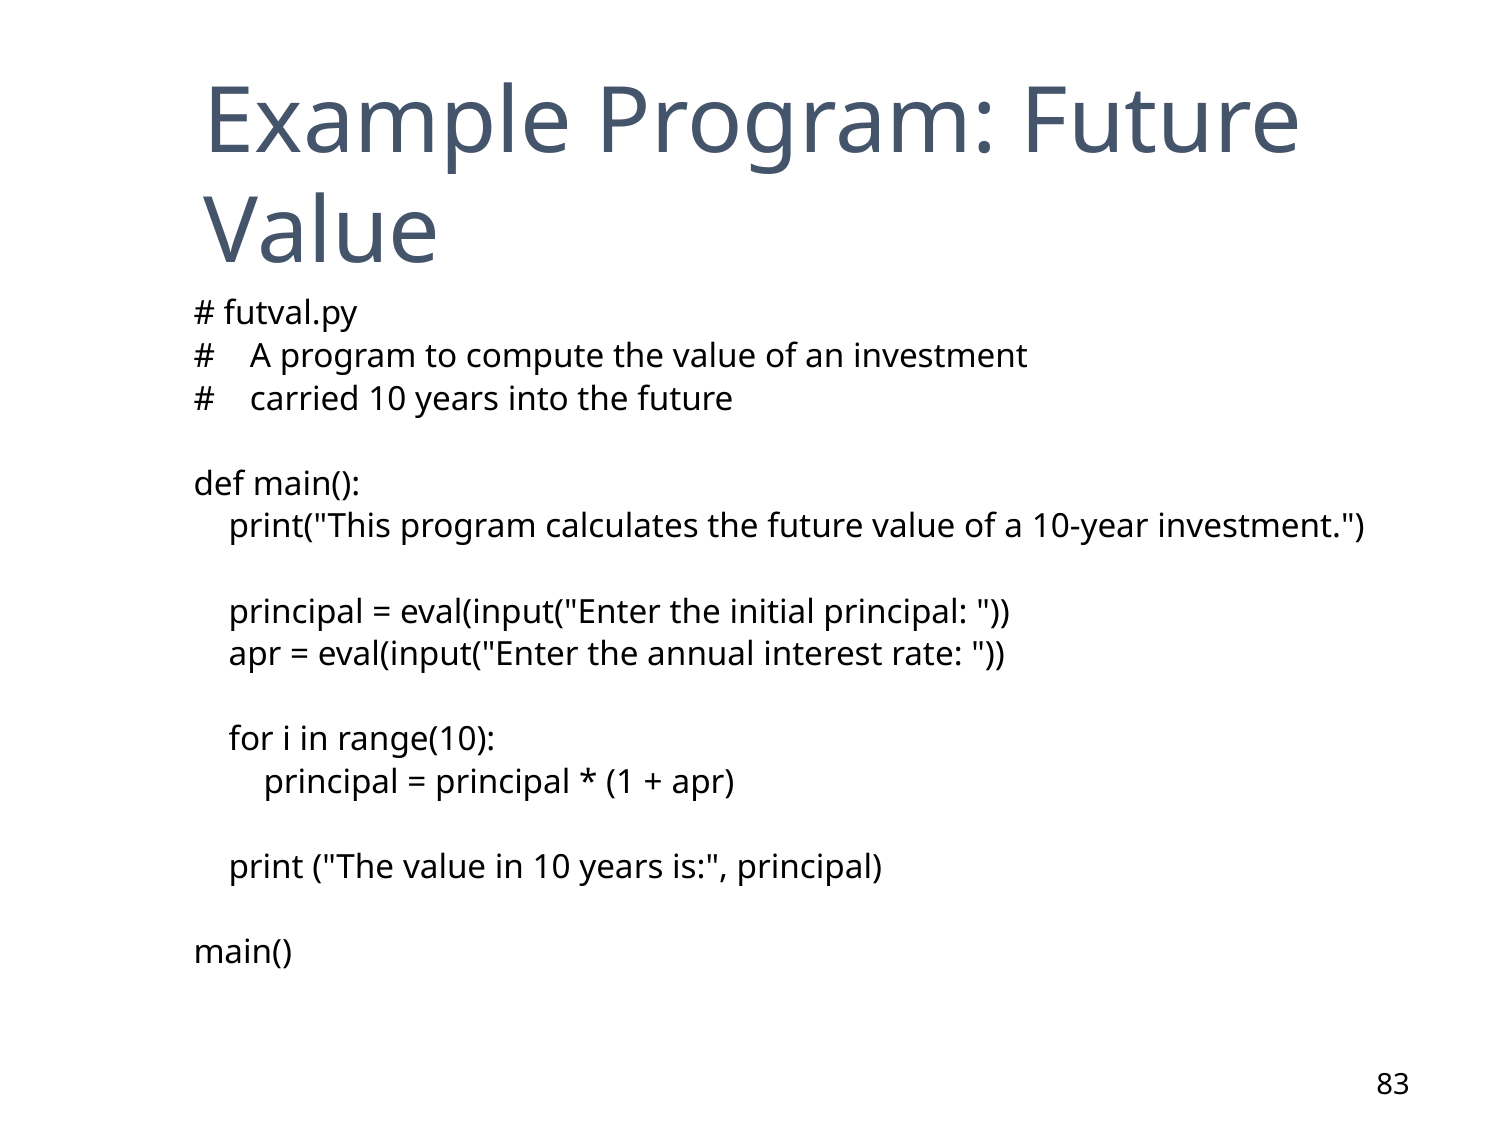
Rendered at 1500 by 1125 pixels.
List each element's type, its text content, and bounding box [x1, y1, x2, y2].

text_box 83 [1112, 1037, 1425, 1113]
title Example Program: Future Value [188, 101, 1468, 289]
list # futval.py # A program to compute the value of an investment # carried 10 years into the future def main(): print("This program calculates the future value of a 10-year investment.") principal = eval(input("Enter the initial principal: ")) apr = eval(input("Enter the annual interest rate: ")) for i in range(10): principal = principal * (1 + apr) print ("The value in 10 years is:", principal) main() [178, 288, 1454, 964]
